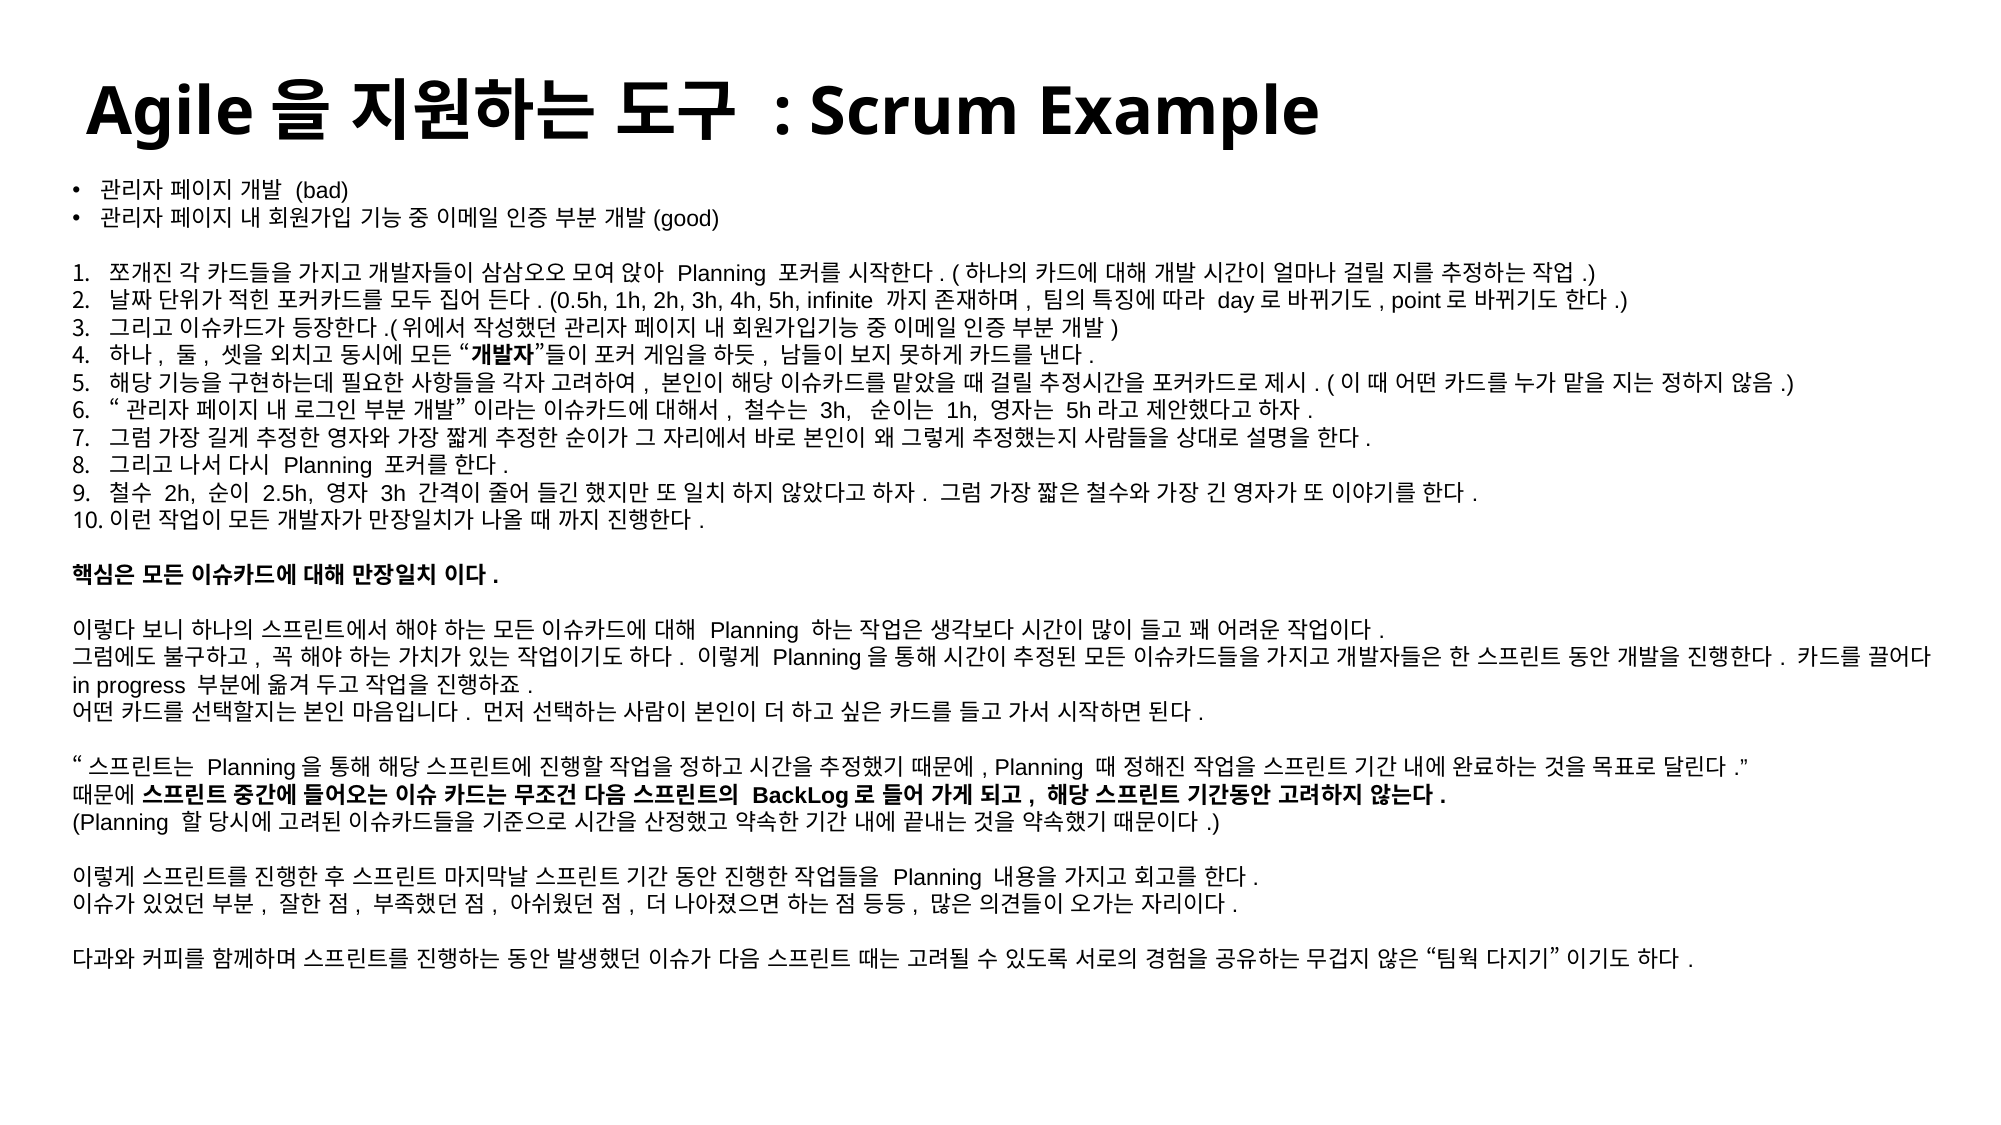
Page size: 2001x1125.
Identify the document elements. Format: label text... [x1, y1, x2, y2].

text_box 관리자 페이지 개발 (bad) 관리자 페이지 내 회원가입 기능 중 이메일 인증 부분 개발(good) 쪼개진 각 카드들을 가지고 개발자들이 삼삼오오 모여 앉아 Planning 포커를 시작한다. (하나의 카드에 대해 개발 시간이 얼마나 걸릴 지를 추정하는 작업.) 날짜 단위가 적힌 포커카드를 모두 집어 든다. (0.5h, 1h, 2h, 3h, 4h, 5h, infinite 까지 존재하며, 팀의 특징에 따라 day로 바뀌기도, point로 바뀌기도 한다.) 그리고 이슈카드가 등장한다.(위에서 작성했던 관리자 페이지 내 회원가입기능 중 이메일 인증 부분 개발) 하나, 둘, 셋을 외치고 동시에 모든 “개발자”들이 포커 게임을 하듯, 남들이 보지 못하게 카드를 낸다. 해당 기능을 구현하는데 필요한 사항들을 각자 고려하여, 본인이 해당 이슈카드를 맡았을 때 걸릴 추정시간을 포커카드로 제시. (이 때 어떤 카드를 누가 맡을 지는 정하지 않음.) “관리자 페이지 내 로그인 부분 개발” 이라는 이슈카드에 대해서, 철수는 3h, 순이는 1h, 영자는 5h라고 제안했다고 하자. 그럼 가장 길게 추정한 영자와 가장 짧게 추정한 순이가 그 자리에서 바로 본인이 왜 그렇게 추정했는지 사람들을 상대로 설명을 한다. 그리고 나서 다시 Planning 포커를 한다. 철수 2h, 순이 2.5h, 영자 3h 간격이 줄어 들긴 했지만 또 일치 하지 않았다고 하자. 그럼 가장 짧은 철수와 가장 긴 영자가 또 이야기를 한다. 이런 작업이 모든 개발자가 만장일치가 나올 때 까지 진행한다. 핵심은 모든 이슈카드에 대해 만장일치 이다. 이렇다 보니 하나의 스프린트에서 해야 하는 모든 이슈카드에 대해 Planning 하는 작업은 생각보다 시간이 많이 들고 꽤 어려운 작업이다. 그럼에도 불구하고, 꼭 해야 하는 가치가 있는 작업이기도 하다. 이렇게 Planning을 통해 시간이 추정된 모든 이슈카드들을 가지고 개발자들은 한 스프린트 동안 개발을 진행한다. 카드를 끌어다 in progress 부분에 옮겨 두고 작업을 진행하죠. 어떤 카드를 선택할지는 본인 마음입니다. 먼저 선택하는 사람이 본인이 더 하고 싶은 카드를 들고 가서 시작하면 된다. “스프린트는 Planning을 통해 해당 스프린트에 진행할 작업을 정하고 시간을 추정했기 때문에, Planning 때 정해진 작업을 스프린트 기간 내에 완료하는 것을 목표로 달린다.” 때문에 스프린트 중간에 들어오는 이슈 카드는 무조건 다음 스프린트의 BackLog로 들어 가게 되고, 해당 스프린트 기간동안 고려하지 않는다. (Planning 할 당시에 고려된 이슈카드들을 기준으로 시간을 산정했고 약속한 기간 내에 끝내는 것을 약속했기 때문이다.) 이렇게 스프린트를 진행한 후 스프린트 마지막날 스프린트 기간 동안 진행한 작업들을 Planning 내용을 가지고 회고를 한다. 이슈가 있었던 부분, 잘한 점, 부족했던 점, 아쉬웠던 점, 더 나아졌으면 하는 점 등등, 많은 의견들이 오가는 자리이다. 다과와 커피를 함께하며 스프린트를 진행하는 동안 발생했던 이슈가 다음 스프린트 때는 고려될 수 있도록 서로의 경험을 공유하는 무겁지 않은 “팀웍 다지기” 이기도 하다. [57, 168, 1953, 980]
title Agile을 지원하는 도구 : Scrum Example [71, 56, 1797, 168]
